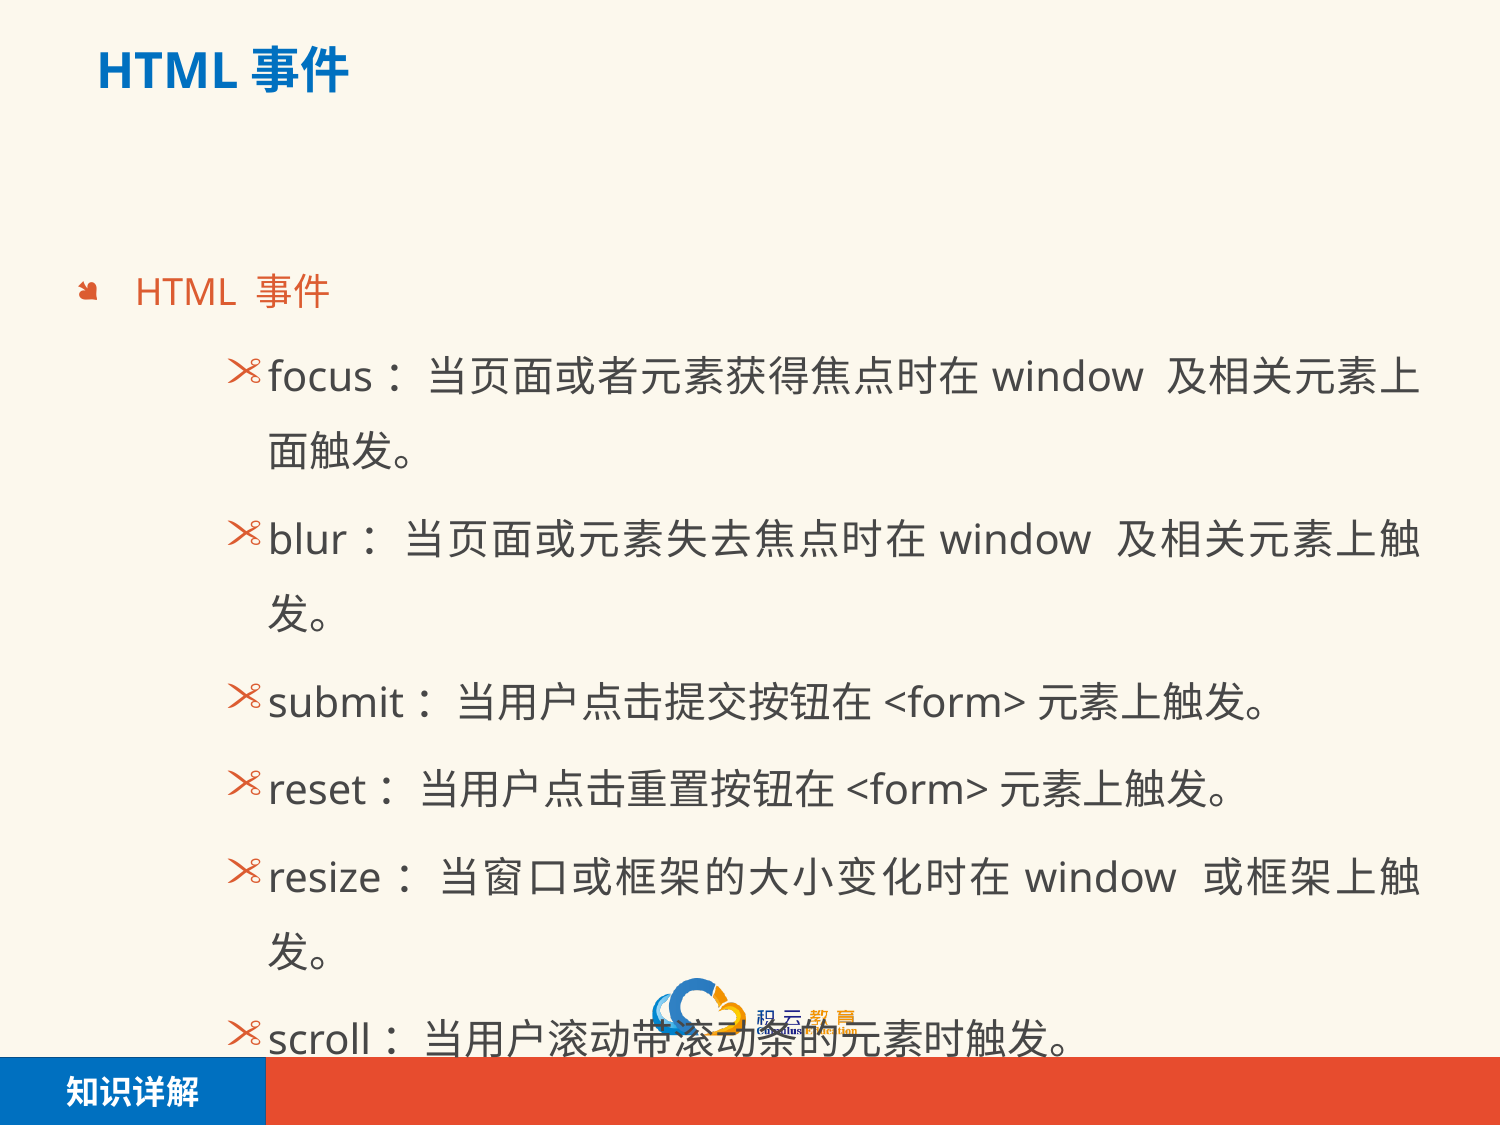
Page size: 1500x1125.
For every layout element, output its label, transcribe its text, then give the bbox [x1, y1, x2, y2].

picture [643, 971, 869, 1044]
list HTML 事件 focus：当页面或者元素获得焦点时在window 及相关元素上面触发。 blur：当页面或元素失去焦点时在window 及相关元素上触发。 submit：当用户点击提交按钮在<form>元素上触发。 reset：当用户点击重置按钮在<form>元素上触发。 resize：当窗口或框架的大小变化时在window 或框架上触发。 scroll：当用户滚动带滚动条的元素时触发。 [68, 237, 1430, 953]
title HTML事件 [87, 0, 1450, 108]
